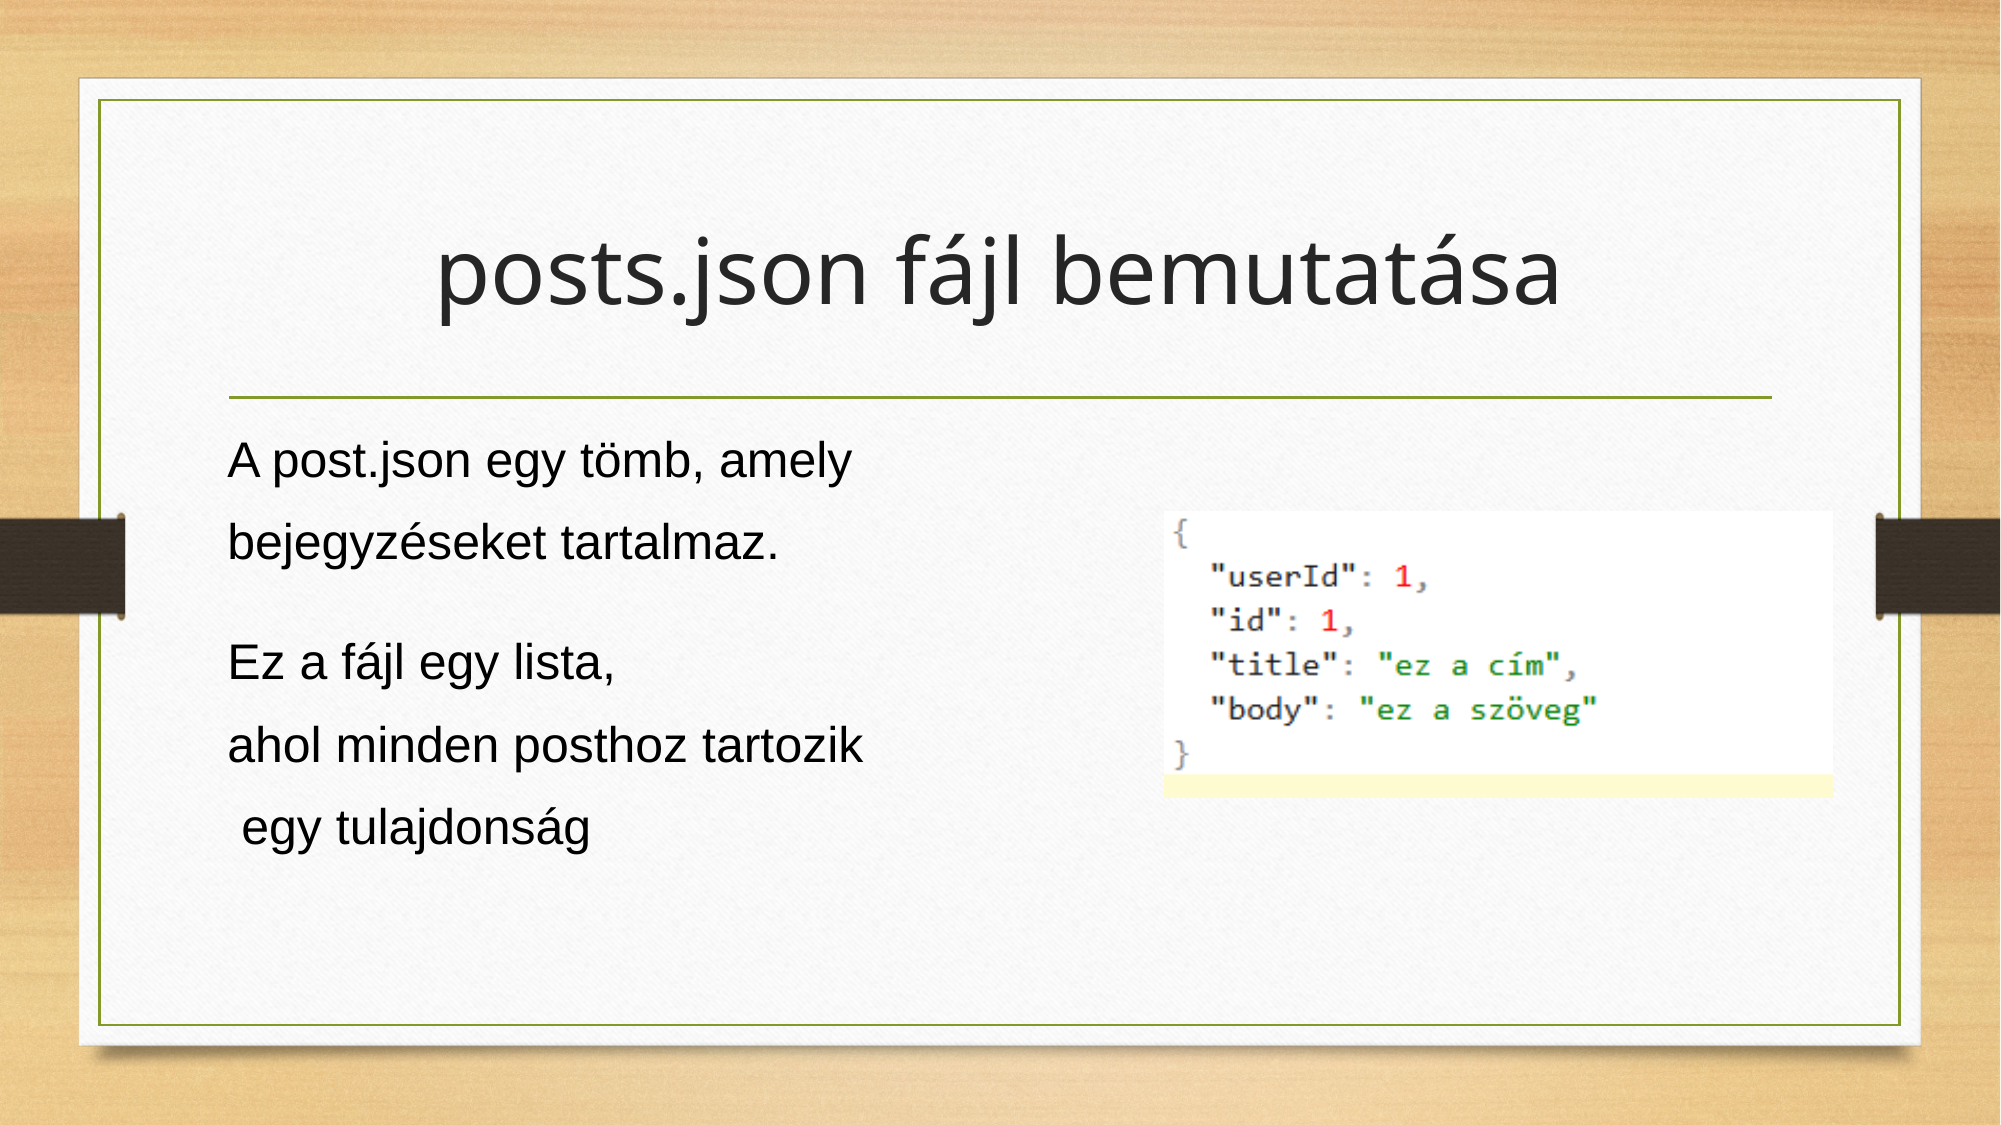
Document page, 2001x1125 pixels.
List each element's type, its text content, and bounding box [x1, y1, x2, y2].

list A post.json egy tömb, amely bejegyzéseket tartalmaz. Ez a fájl egy lista, ahol minden posthoz tartozik egy tulajdonság [212, 419, 1788, 964]
picture [0, 0, 2001, 1125]
title posts.json fájl bemutatása [212, 161, 1788, 375]
